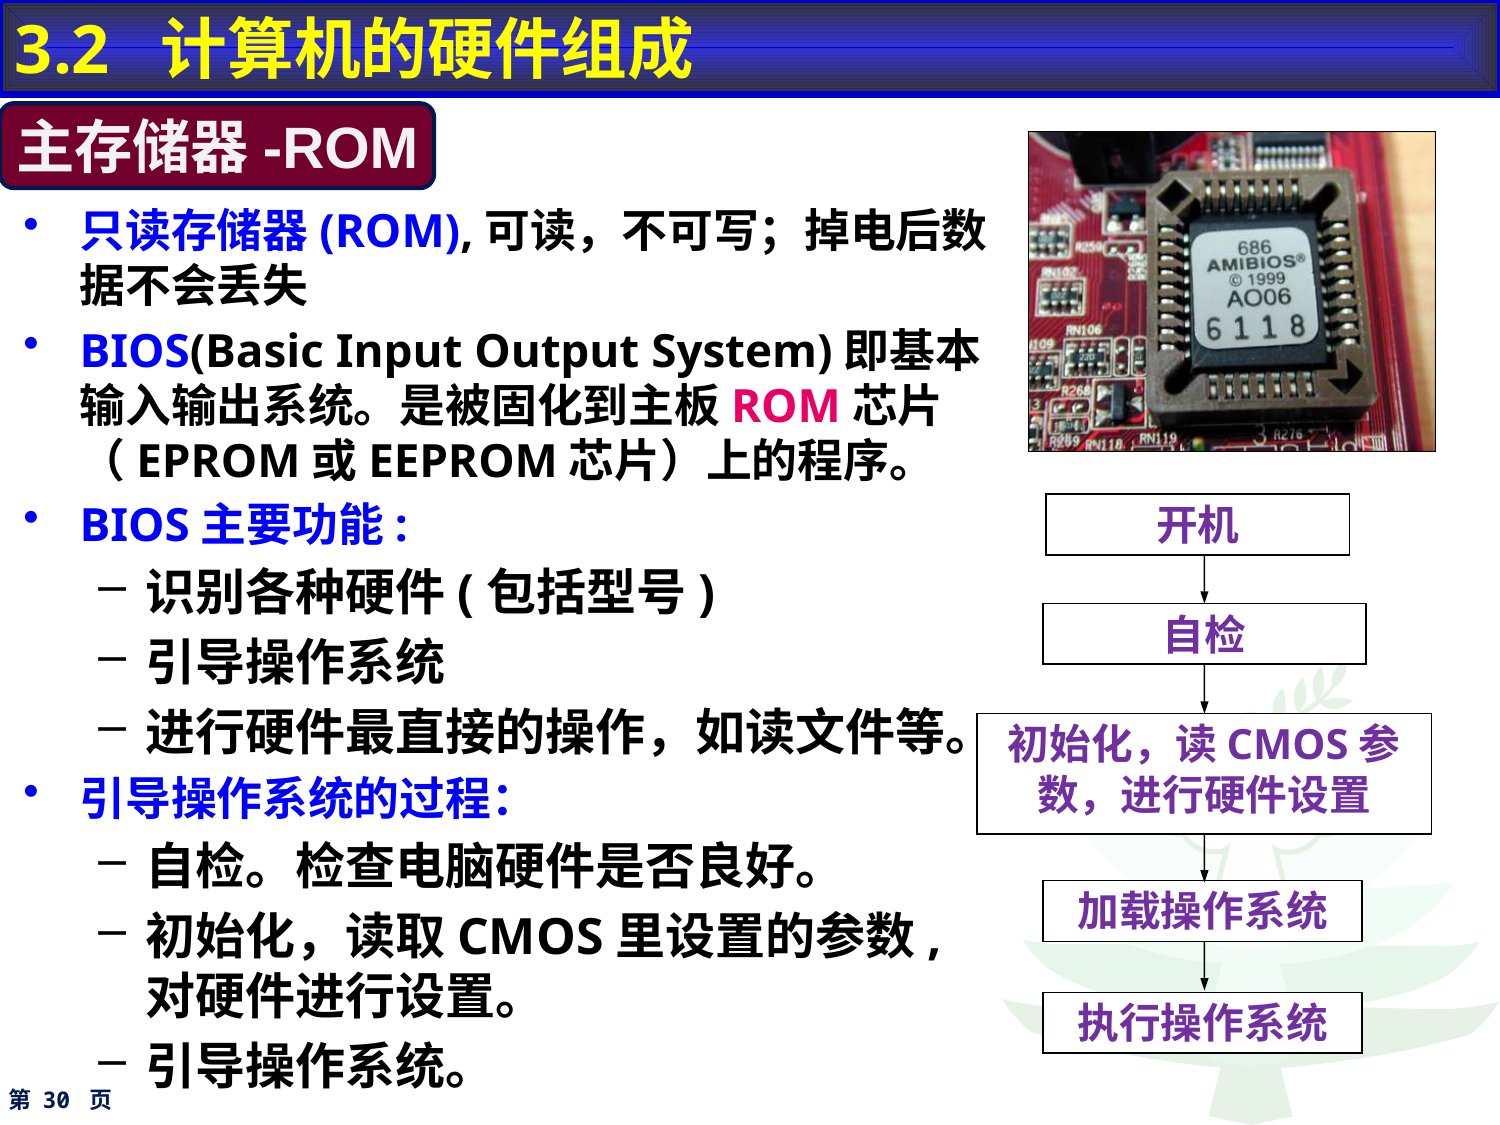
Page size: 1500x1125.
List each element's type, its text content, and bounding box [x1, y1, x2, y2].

text_box 主存储器-ROM [0, 101, 437, 191]
picture [1028, 131, 1436, 453]
text_box 3.2 计算机的硬件组成 [0, 0, 1500, 95]
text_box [976, 493, 1480, 1065]
list 只读存储器(ROM),可读，不可写；掉电后数据不会丢失 BIOS(Basic Input Output System)即基本输入输出系统。是被固化到主板ROM芯片（EPROM或EEPROM芯片）上的程序。 BIOS主要功能: 识别各种硬件(包括型号) 引导操作系统 进行硬件最直接的操作，如读文件等。 引导操作系统的过程： 自检。检查电脑硬件是否良好。 初始化，读取CMOS里设置的参数,对硬件进行设置。 引导操作系统。 [12, 196, 1002, 1125]
